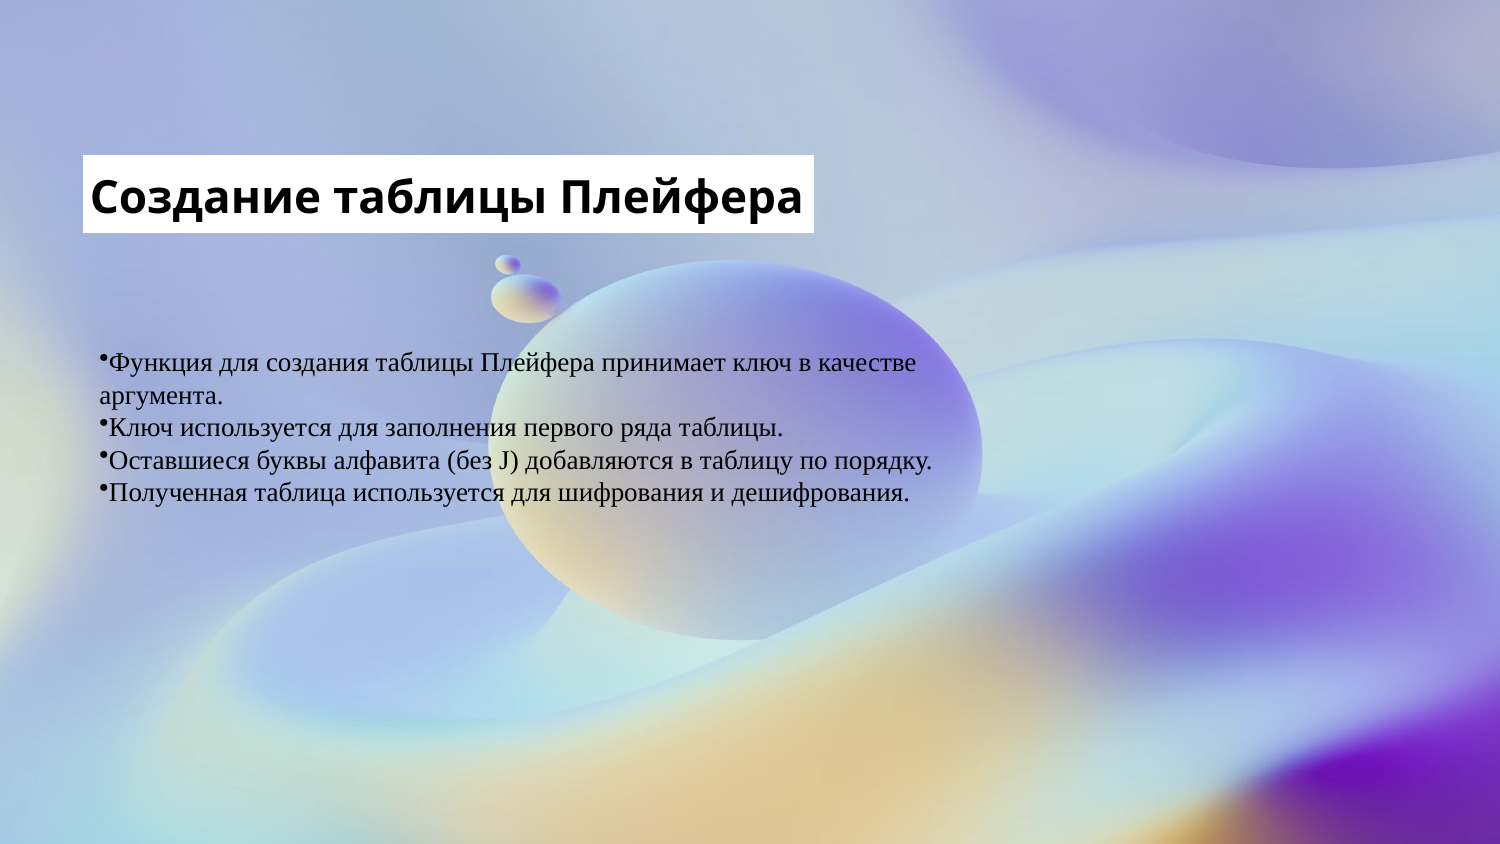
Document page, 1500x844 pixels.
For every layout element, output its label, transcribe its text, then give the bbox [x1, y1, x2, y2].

picture [0, 0, 1500, 844]
text_box Функция для создания таблицы Плейфера принимает ключ в качестве аргумента. Ключ используется для заполнения первого ряда таблицы. Оставшиеся буквы алфавита (без J) добавляются в таблицу по порядку. Полученная таблица используется для шифрования и дешифрования. [83, 304, 983, 515]
text_box [74, 449, 1200, 548]
text_box [83, 155, 814, 194]
text_box [83, 196, 814, 233]
